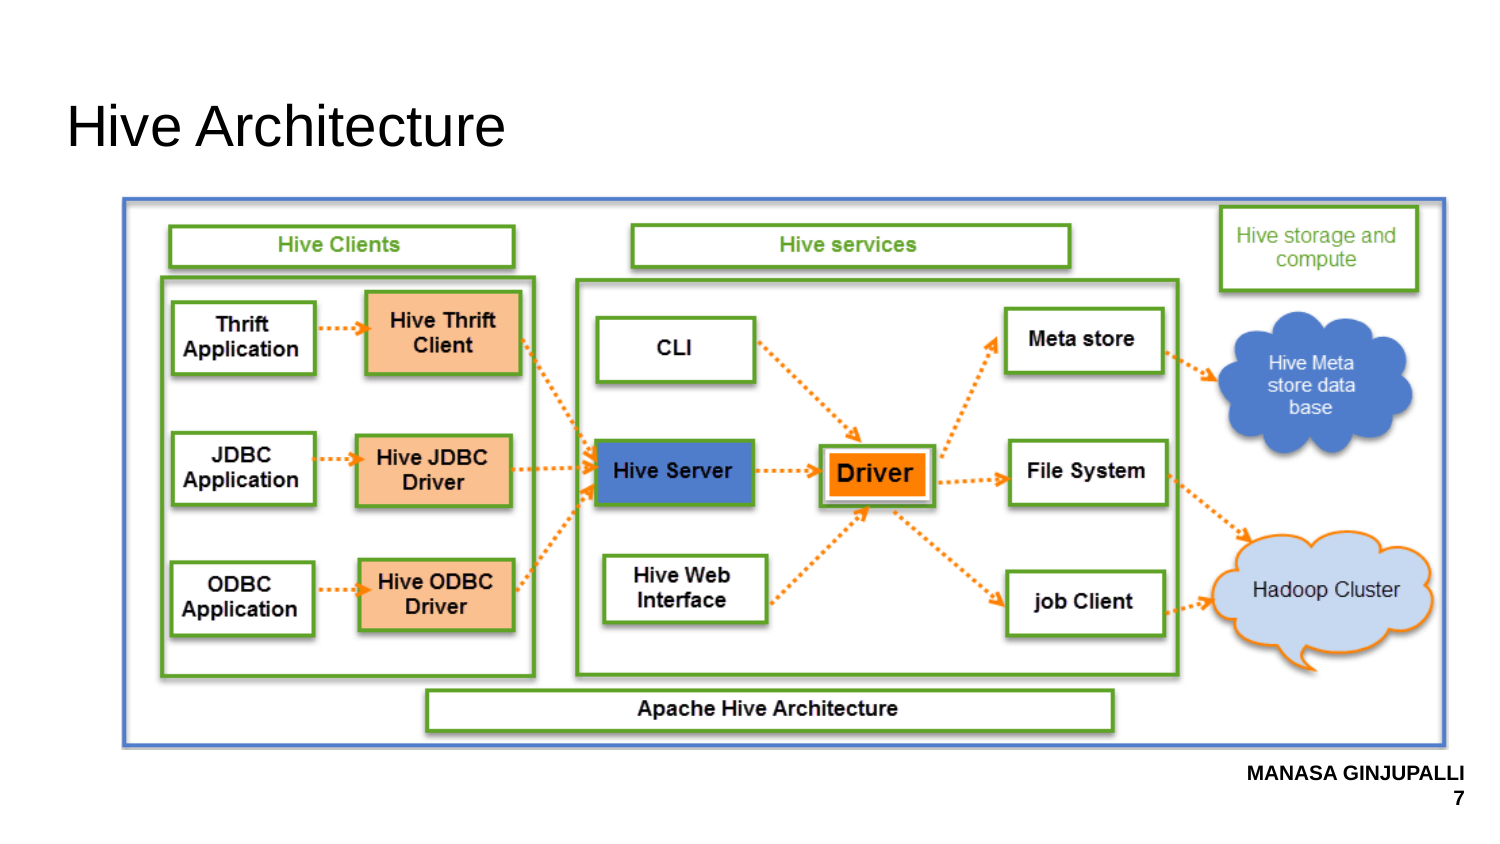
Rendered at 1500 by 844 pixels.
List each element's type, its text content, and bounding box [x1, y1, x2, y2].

picture [120, 188, 1450, 750]
slide_number MANASA GINJUPALLI 7 [1187, 764, 1480, 830]
title Hive Architecture [51, 72, 1449, 167]
